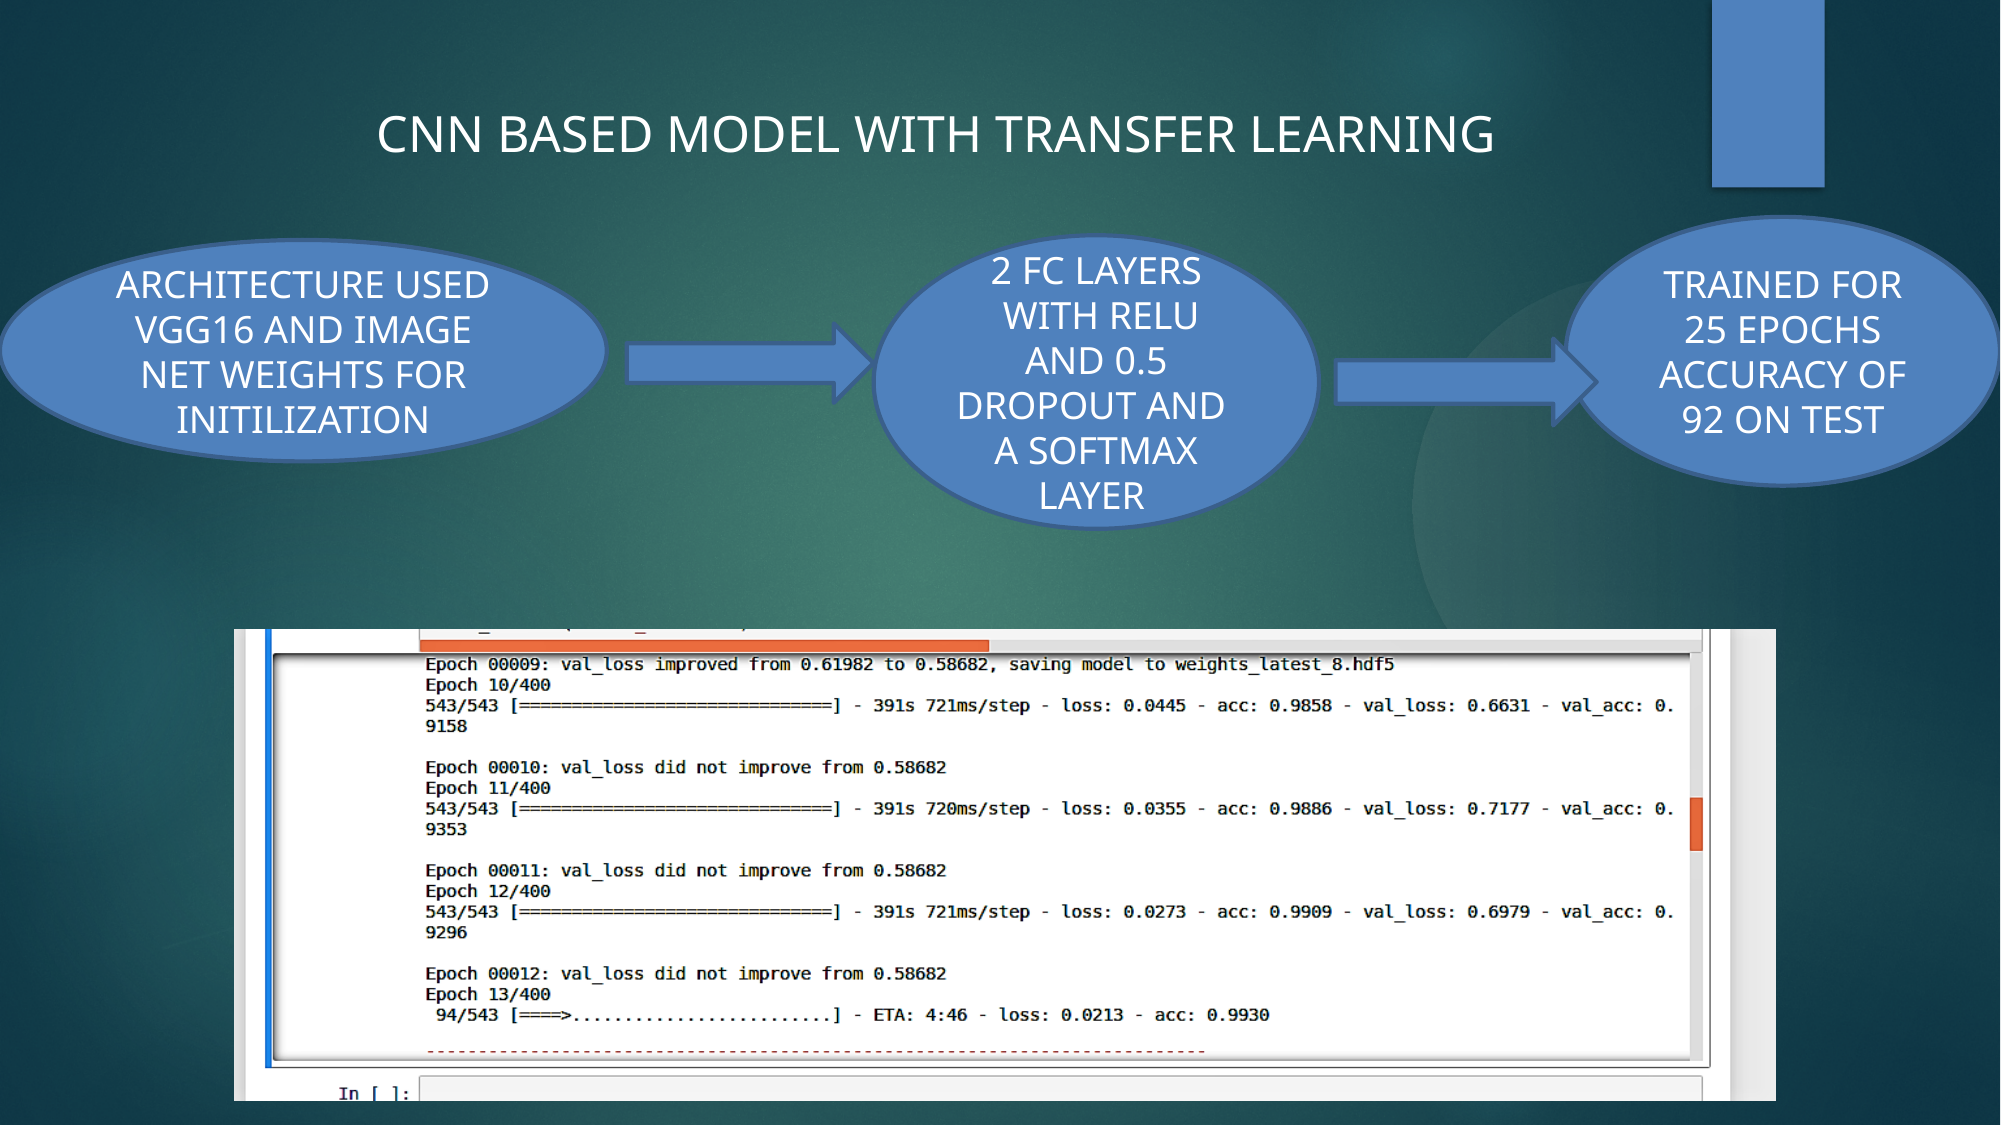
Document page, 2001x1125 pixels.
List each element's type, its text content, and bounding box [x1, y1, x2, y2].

text_box 2 FC LAYERS WITH RELU AND 0.5 DROPOUT AND A SOFTMAX LAYER [871, 233, 1322, 531]
picture [0, 0, 2001, 1125]
text_box ARCHITECTURE USED VGG16 AND IMAGE NET WEIGHTS FOR INITILIZATION [0, 237, 609, 464]
text_box CNN BASED MODEL WITH TRANSFER LEARNING [362, 94, 1528, 230]
text_box [624, 321, 874, 405]
text_box [1333, 336, 1599, 428]
text_box TRAINED FOR 25 EPOCHS ACCURACY OF 92 ON TEST [1564, 214, 2000, 488]
